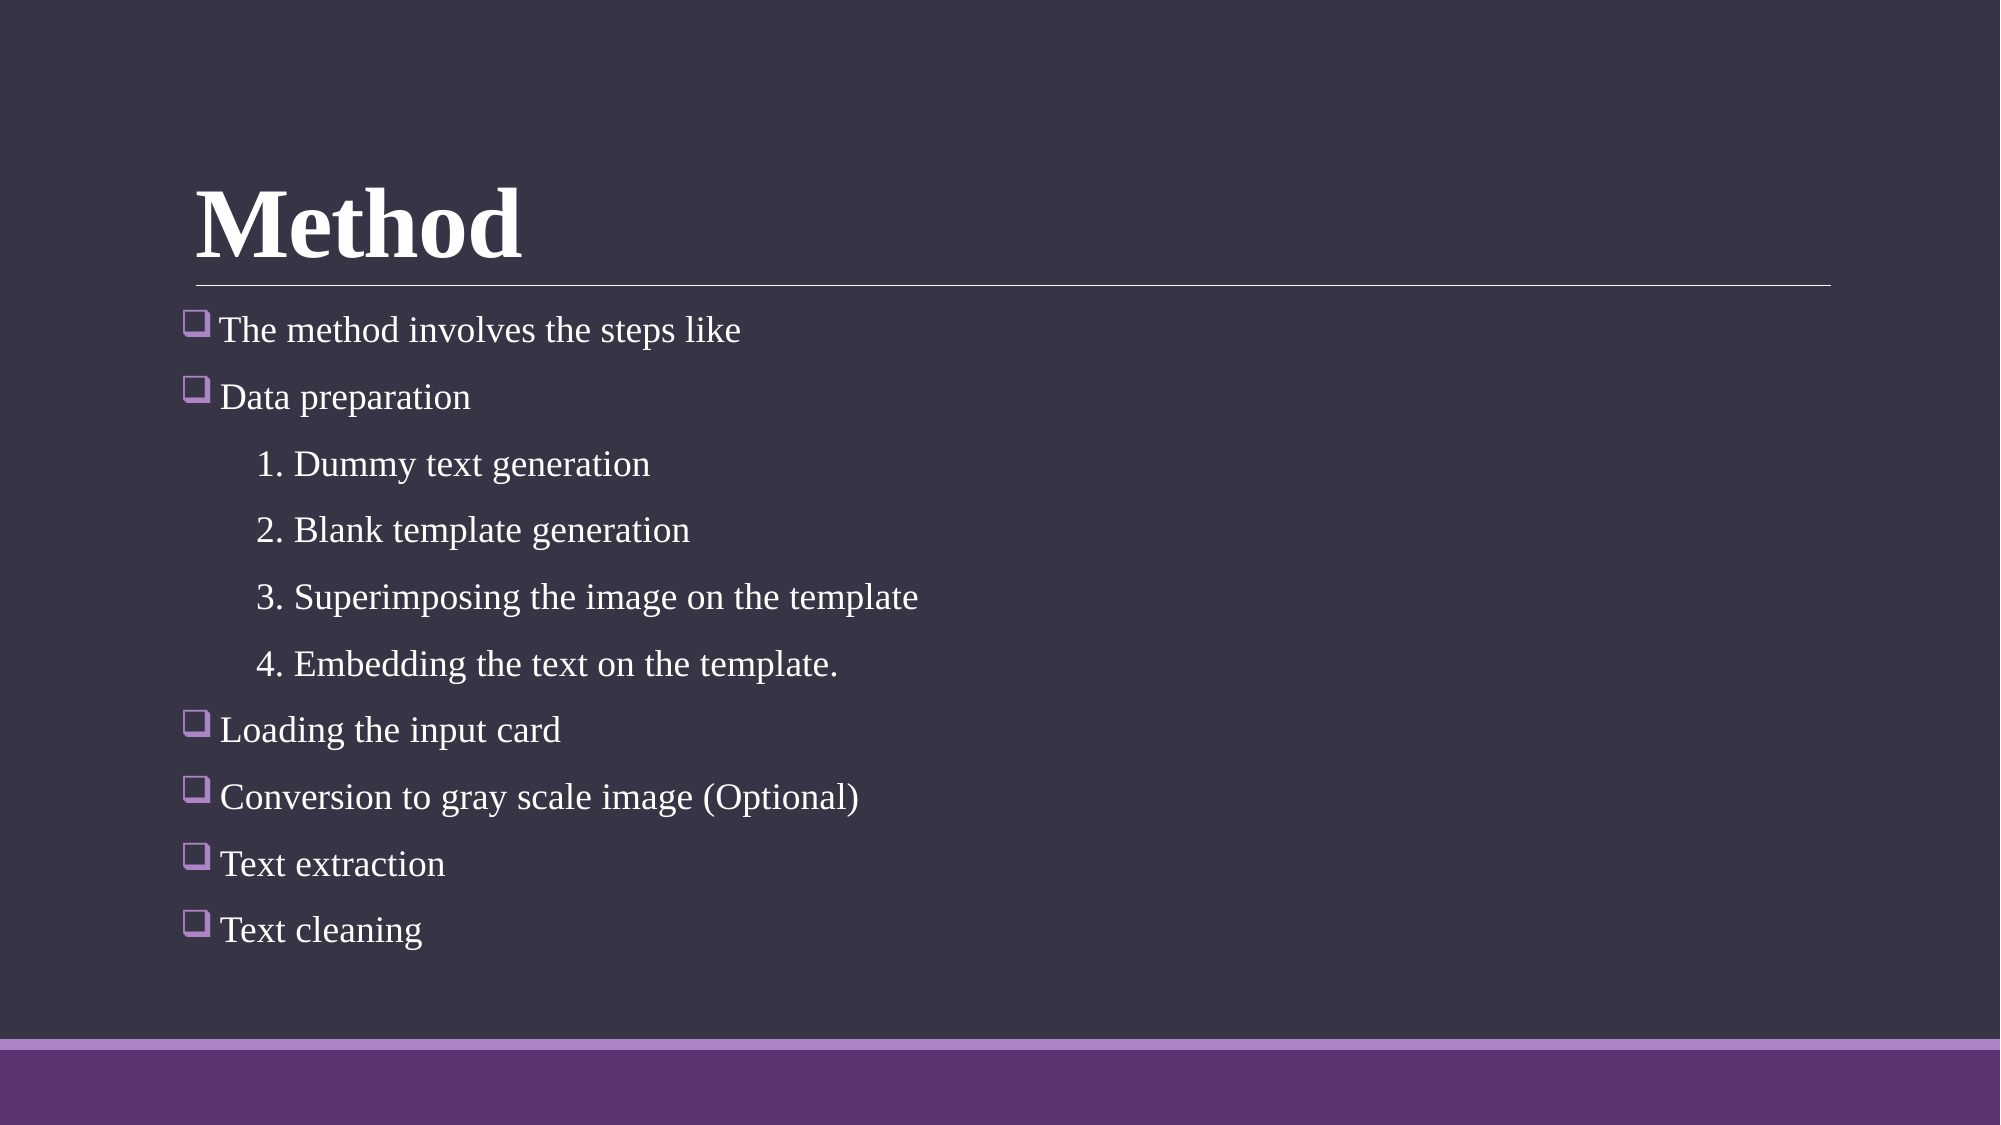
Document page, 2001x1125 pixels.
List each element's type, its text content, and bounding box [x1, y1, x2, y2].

title Method [180, 47, 1830, 285]
list The method involves the steps like Data preparation 1. Dummy text generation 2. Blank template generation 3. Superimposing the image on the template 4. Embedding the text on the template. Loading the input card Conversion to gray scale image (Optional) Text extraction Text cleaning [180, 302, 1830, 963]
